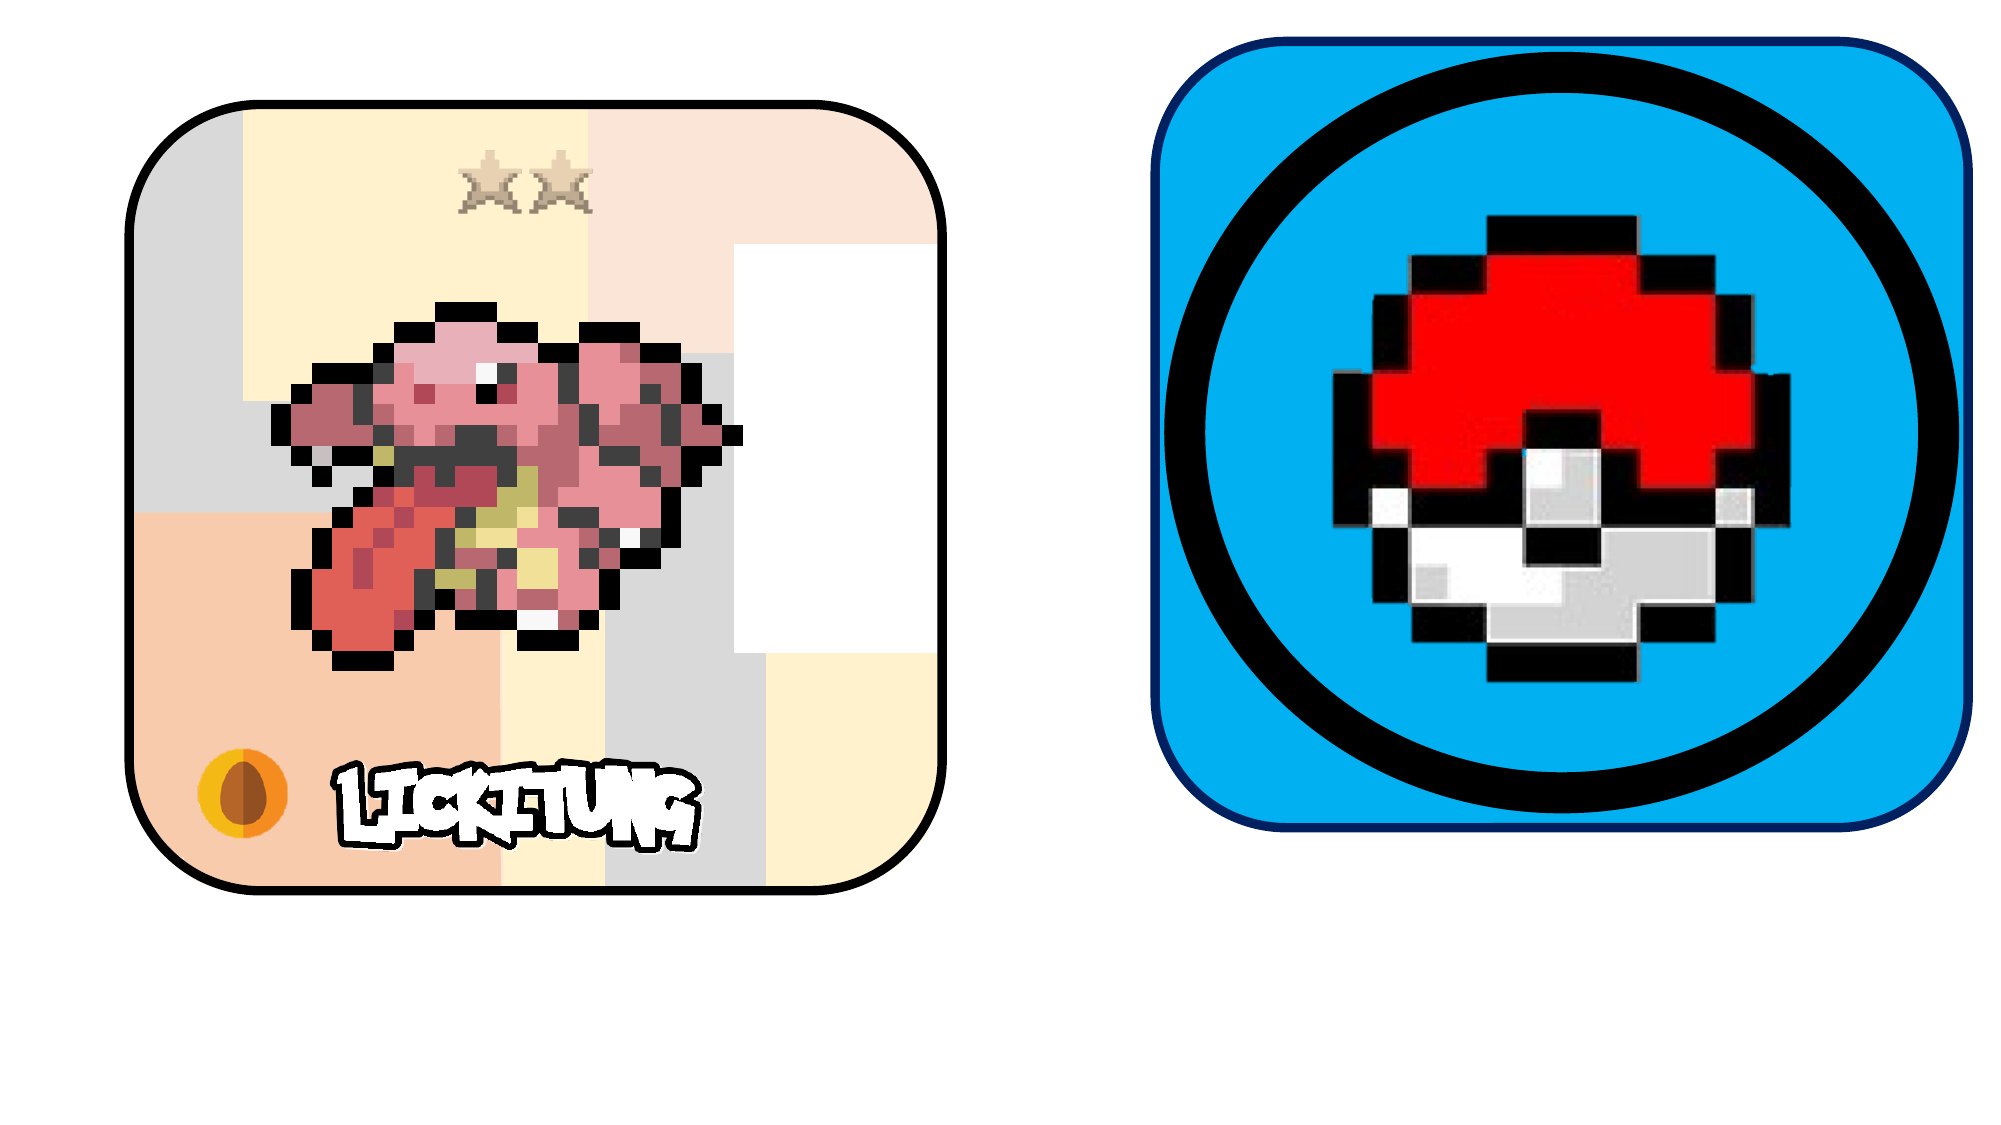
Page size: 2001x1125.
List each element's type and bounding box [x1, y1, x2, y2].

text_box [1155, 41, 1969, 828]
text_box [126, 103, 945, 893]
